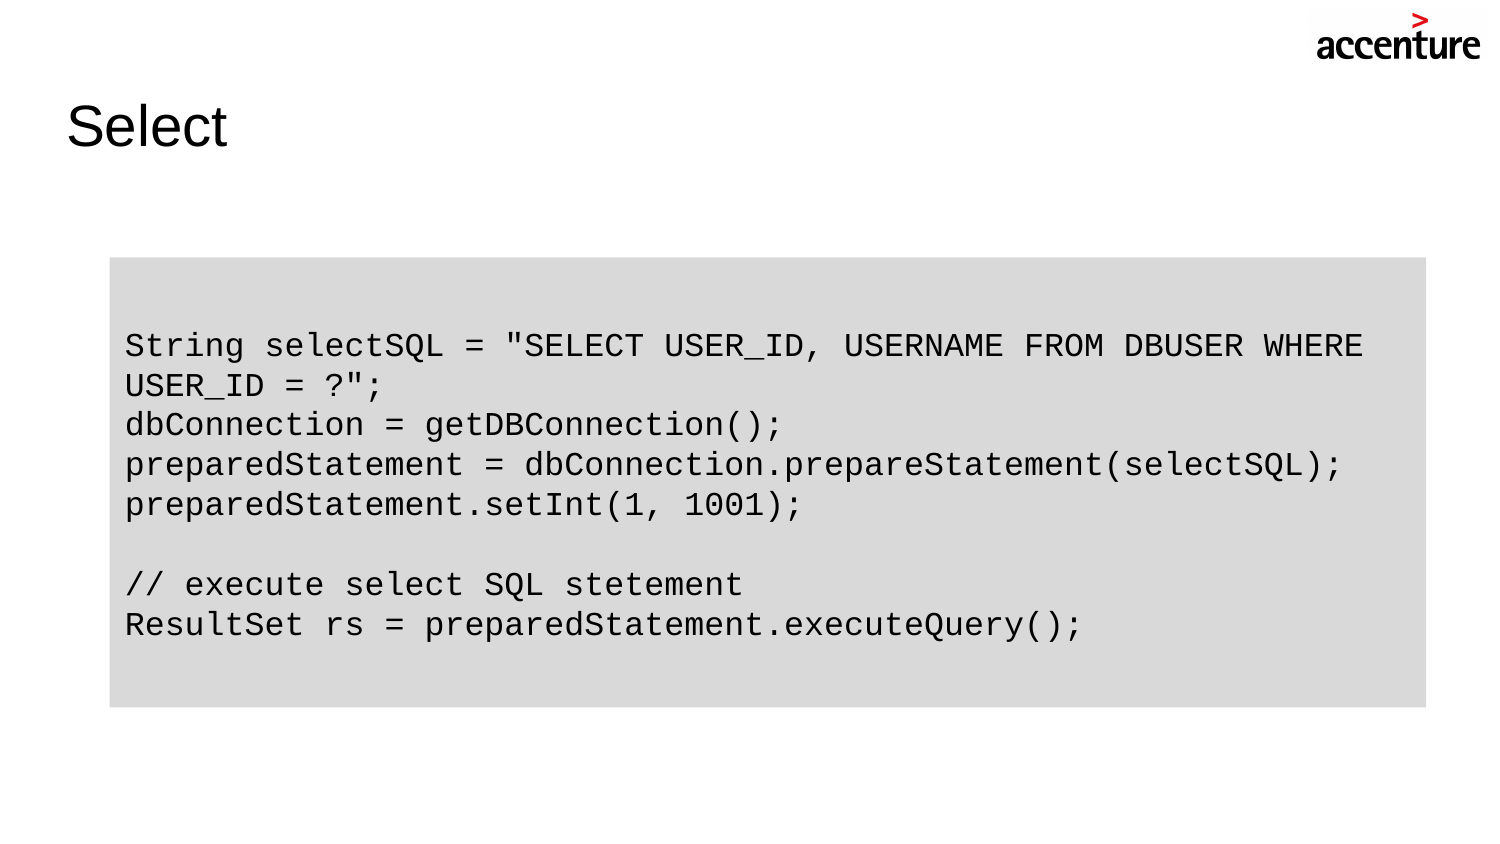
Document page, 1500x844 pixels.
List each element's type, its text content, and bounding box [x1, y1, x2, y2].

text_box String selectSQL = "SELECT USER_ID, USERNAME FROM DBUSER WHERE USER_ID = ?"; dbConnection = getDBConnection(); preparedStatement = dbConnection.prepareStatement(selectSQL); preparedStatement.setInt(1, 1001); // execute select SQL stetement ResultSet rs = preparedStatement.executeQuery(); [109, 257, 1427, 708]
title Select [51, 72, 1449, 167]
picture [1306, 7, 1489, 62]
